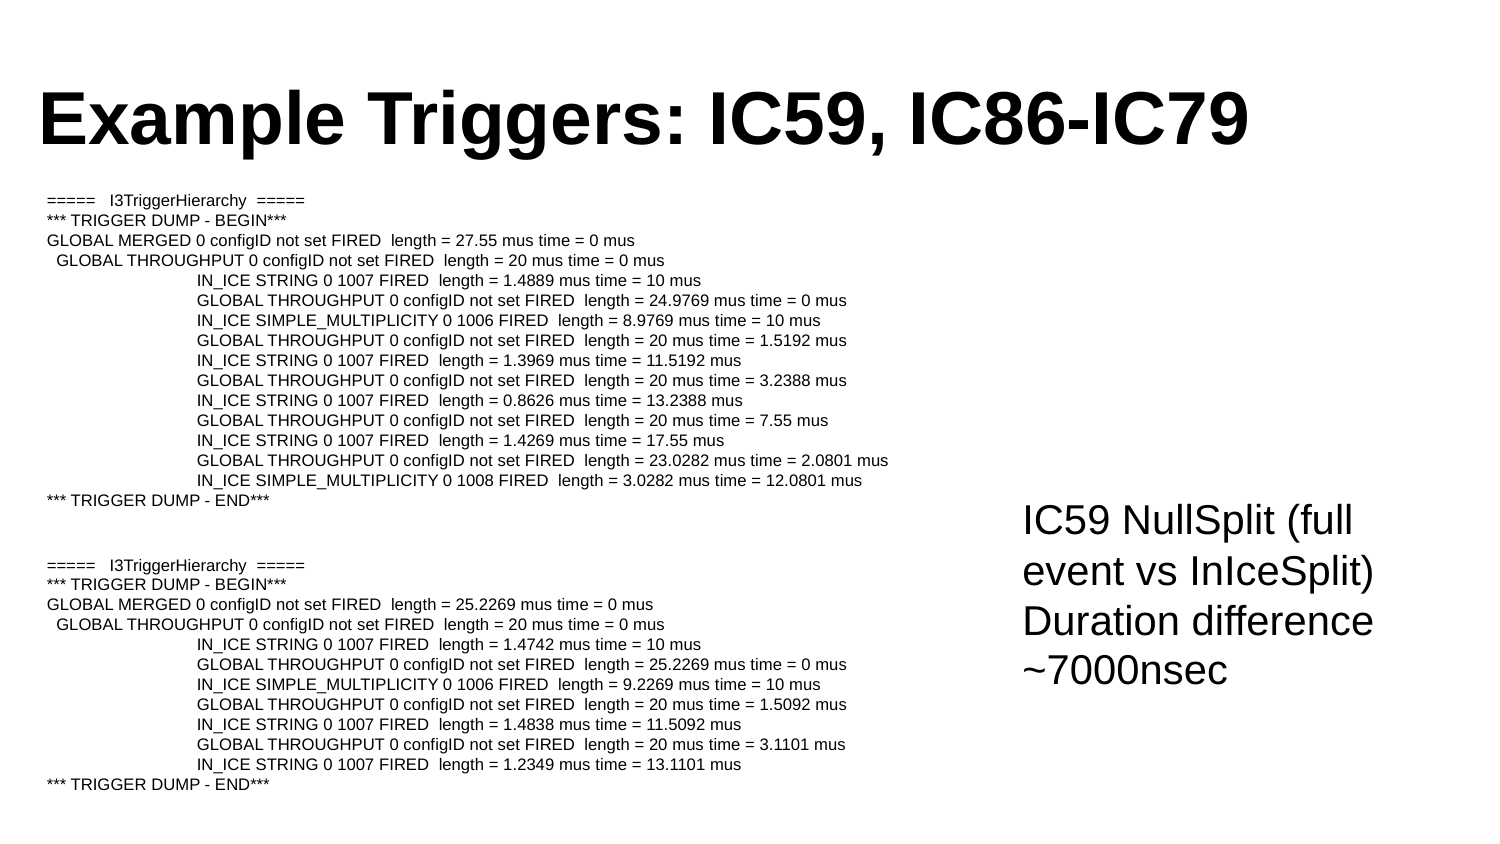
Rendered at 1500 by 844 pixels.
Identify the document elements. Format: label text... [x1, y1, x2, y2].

text_box Example Triggers: IC59, IC86-IC79 [23, 33, 1425, 175]
text_box IC59 NullSplit (full event vs InIceSplit) Duration difference ~7000nsec [1007, 478, 1425, 808]
text_box ===== I3TriggerHierarchy ===== *** TRIGGER DUMP - BEGIN*** GLOBAL MERGED 0 configID not set FIRED length = 27.55 mus time = 0 mus GLOBAL THROUGHPUT 0 configID not set FIRED length = 20 mus time = 0 mus IN_ICE STRING 0 1007 FIRED length = 1.4889 mus time = 10 mus GLOBAL THROUGHPUT 0 configID not set FIRED length = 24.9769 mus time = 0 mus IN_ICE SIMPLE_MULTIPLICITY 0 1006 FIRED length = 8.9769 mus time = 10 mus GLOBAL THROUGHPUT 0 configID not set FIRED length = 20 mus time = 1.5192 mus IN_ICE STRING 0 1007 FIRED length = 1.3969 mus time = 11.5192 mus GLOBAL THROUGHPUT 0 configID not set FIRED length = 20 mus time = 3.2388 mus IN_ICE STRING 0 1007 FIRED length = 0.8626 mus time = 13.2388 mus GLOBAL THROUGHPUT 0 configID not set FIRED length = 20 mus time = 7.55 mus IN_ICE STRING 0 1007 FIRED length = 1.4269 mus time = 17.55 mus GLOBAL THROUGHPUT 0 configID not set FIRED length = 23.0282 mus time = 2.0801 mus IN_ICE SIMPLE_MULTIPLICITY 0 1008 FIRED length = 3.0282 mus time = 12.0801 mus *** TRIGGER DUMP - END*** ===== I3TriggerHierarchy ===== *** TRIGGER DUMP - BEGIN*** GLOBAL MERGED 0 configID not set FIRED length = 25.2269 mus time = 0 mus GLOBAL THROUGHPUT 0 configID not set FIRED length = 20 mus time = 0 mus IN_ICE STRING 0 1007 FIRED length = 1.4742 mus time = 10 mus GLOBAL THROUGHPUT 0 configID not set FIRED length = 25.2269 mus time = 0 mus IN_ICE SIMPLE_MULTIPLICITY 0 1006 FIRED length = 9.2269 mus time = 10 mus GLOBAL THROUGHPUT 0 configID not set FIRED length = 20 mus time = 1.5092 mus IN_ICE STRING 0 1007 FIRED length = 1.4838 mus time = 11.5092 mus GLOBAL THROUGHPUT 0 configID not set FIRED length = 20 mus time = 3.1101 mus IN_ICE STRING 0 1007 FIRED length = 1.2349 mus time = 13.1101 mus *** TRIGGER DUMP - END*** [32, 290, 975, 783]
